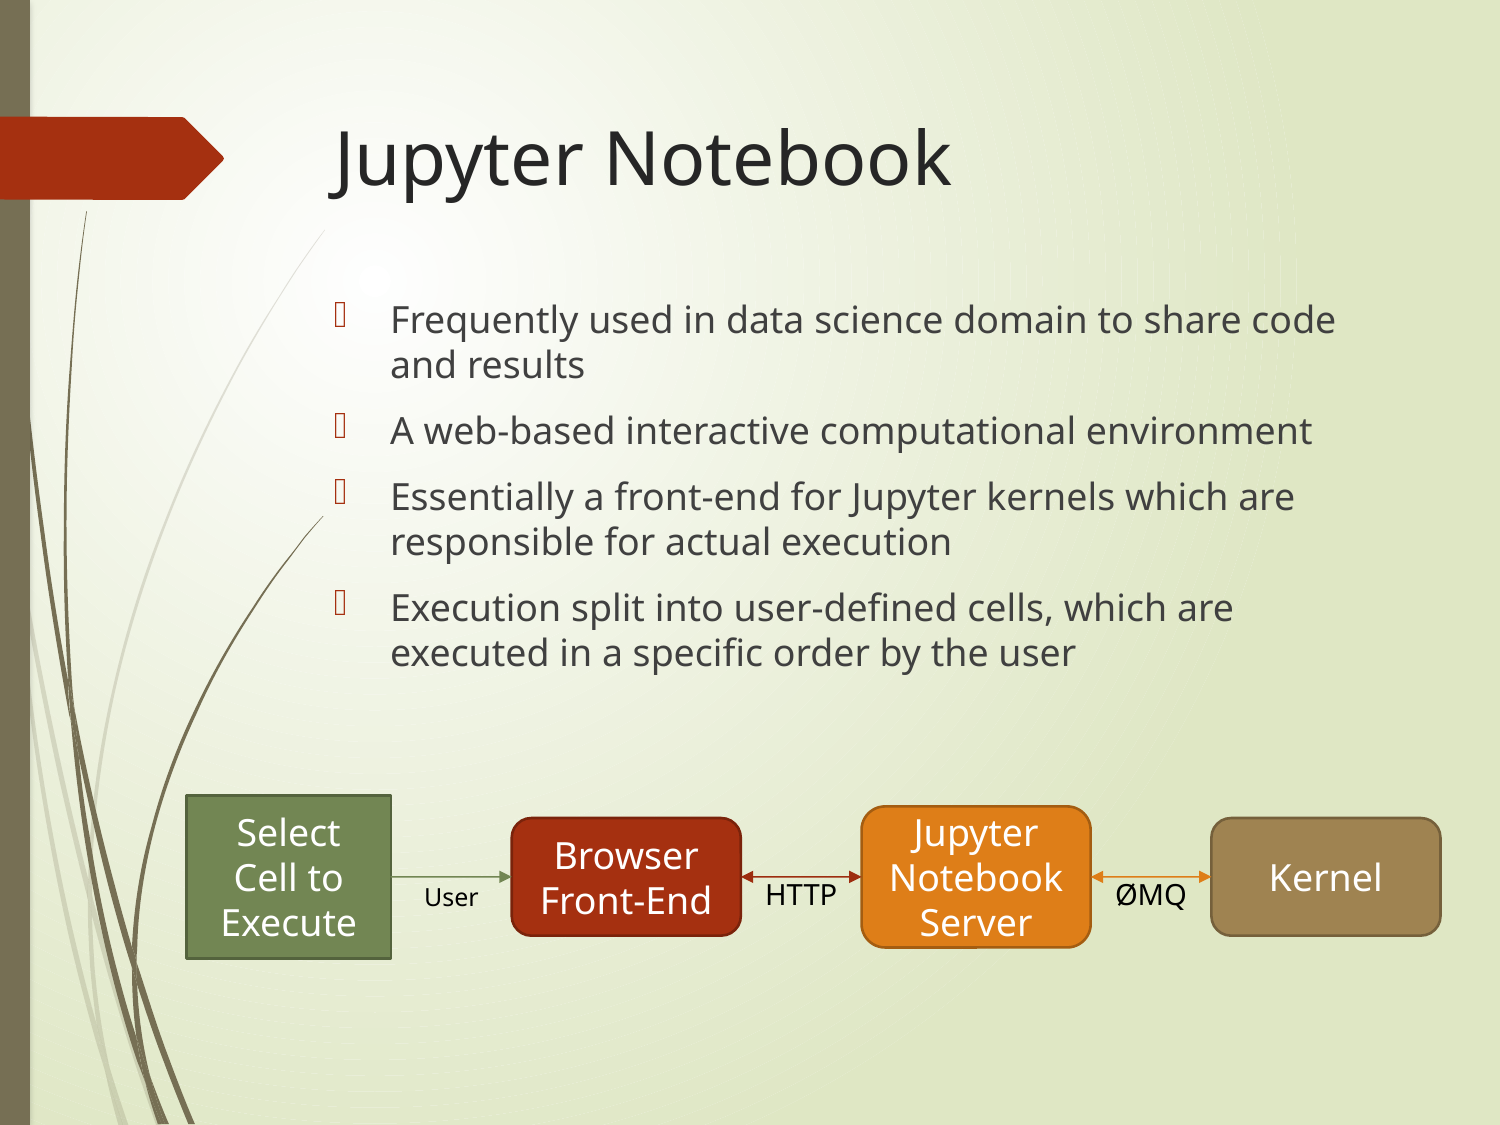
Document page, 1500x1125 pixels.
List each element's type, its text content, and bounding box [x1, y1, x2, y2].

text_box HTTP [750, 868, 853, 876]
text_box Jupyter Notebook Server [860, 805, 1092, 949]
text_box User [409, 885, 494, 919]
list Frequently used in data science domain to share code and results A web-based interactive computational environment Essentially a front-end for Jupyter kernels which are responsible for actual execution Execution split into user-defined cells, which are executed in a specific order by the user [318, 289, 1400, 746]
title Jupyter Notebook [319, 102, 1400, 289]
text_box Kernel [1210, 816, 1442, 937]
text_box HTTP [750, 885, 853, 919]
text_box Browser Front-End [510, 816, 743, 937]
text_box ØMQ [1100, 885, 1202, 919]
text_box ØMQ [1100, 868, 1202, 876]
text_box Select Cell to Execute [185, 794, 392, 960]
